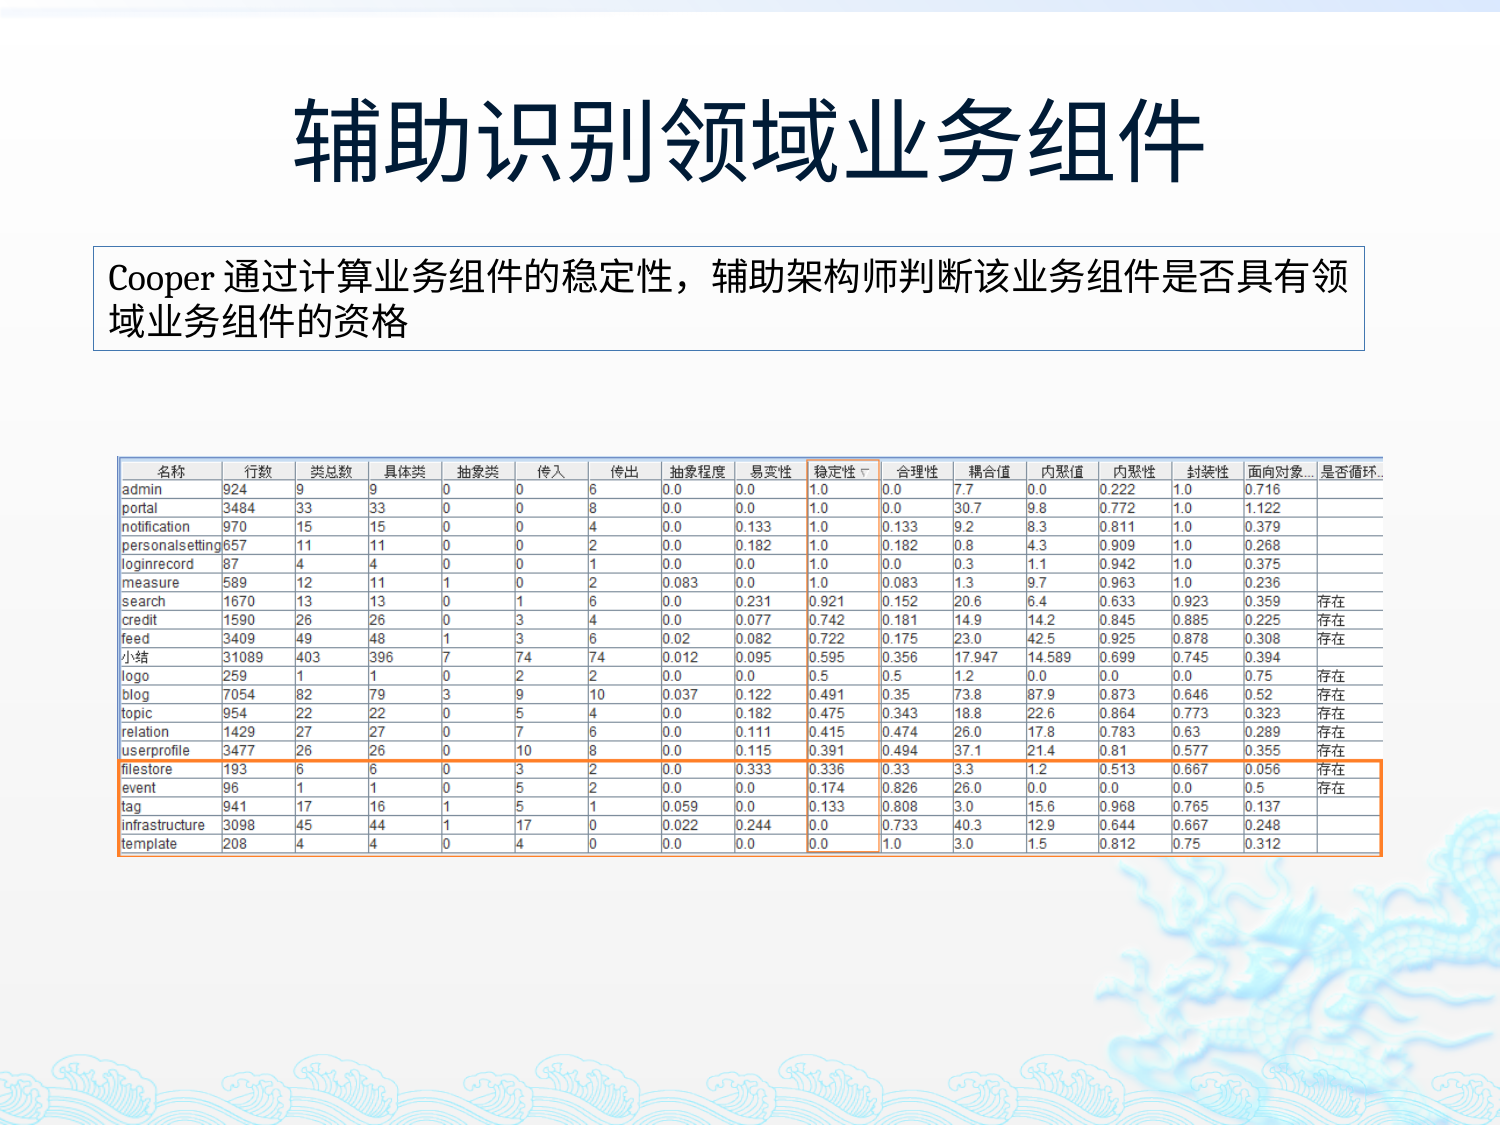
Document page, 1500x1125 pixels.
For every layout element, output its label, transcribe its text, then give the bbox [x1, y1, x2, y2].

text_box Cooper通过计算业务组件的稳定性，辅助架构师判断该业务组件是否具有领域业务组件的资格 [93, 246, 1365, 351]
title 辅助识别领域业务组件 [75, 45, 1425, 233]
picture [116, 456, 1384, 858]
